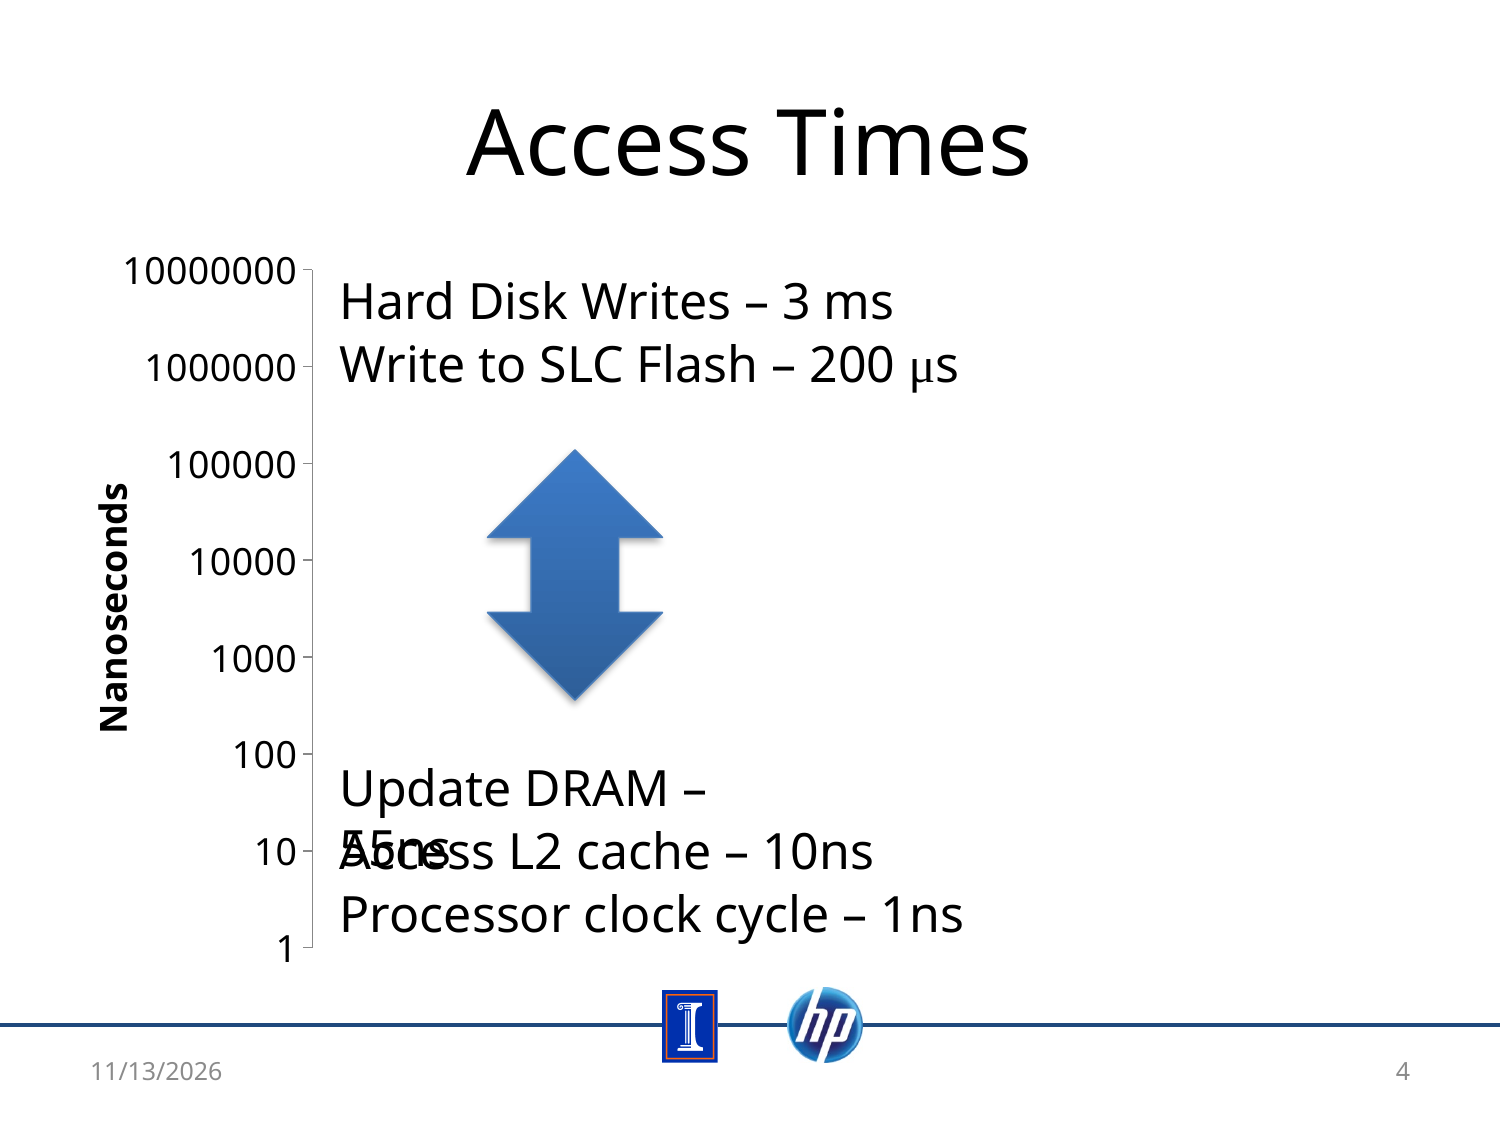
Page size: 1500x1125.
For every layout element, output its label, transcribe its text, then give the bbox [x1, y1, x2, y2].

chart [74, 237, 1426, 981]
picture [787, 987, 863, 1063]
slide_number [75, 1042, 425, 1103]
slide_number 4 [1074, 1042, 1425, 1103]
picture [662, 990, 718, 1063]
title Access Times [75, 45, 1425, 233]
